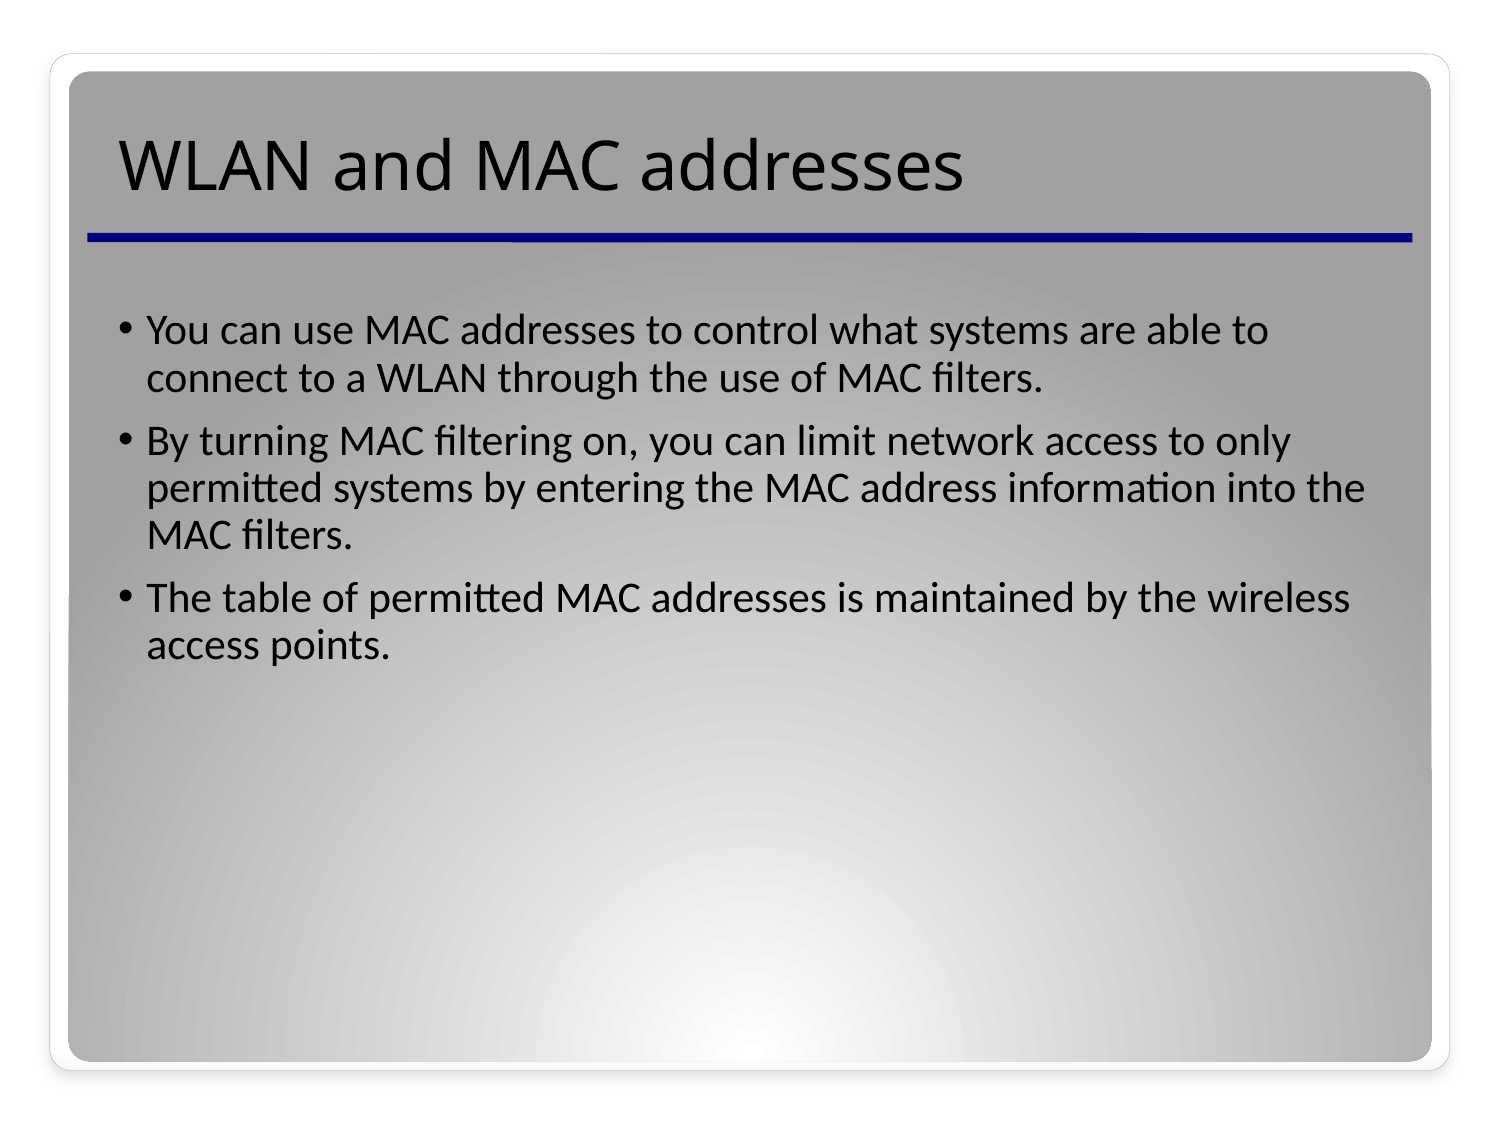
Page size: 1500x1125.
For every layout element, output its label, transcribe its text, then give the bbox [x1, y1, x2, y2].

title WLAN and MAC addresses [103, 59, 1397, 278]
list You can use MAC addresses to control what systems are able to connect to a WLAN through the use of MAC filters. By turning MAC filtering on, you can limit network access to only permitted systems by entering the MAC address information into the MAC filters. The table of permitted MAC addresses is maintained by the wireless access points. [103, 299, 1397, 1014]
